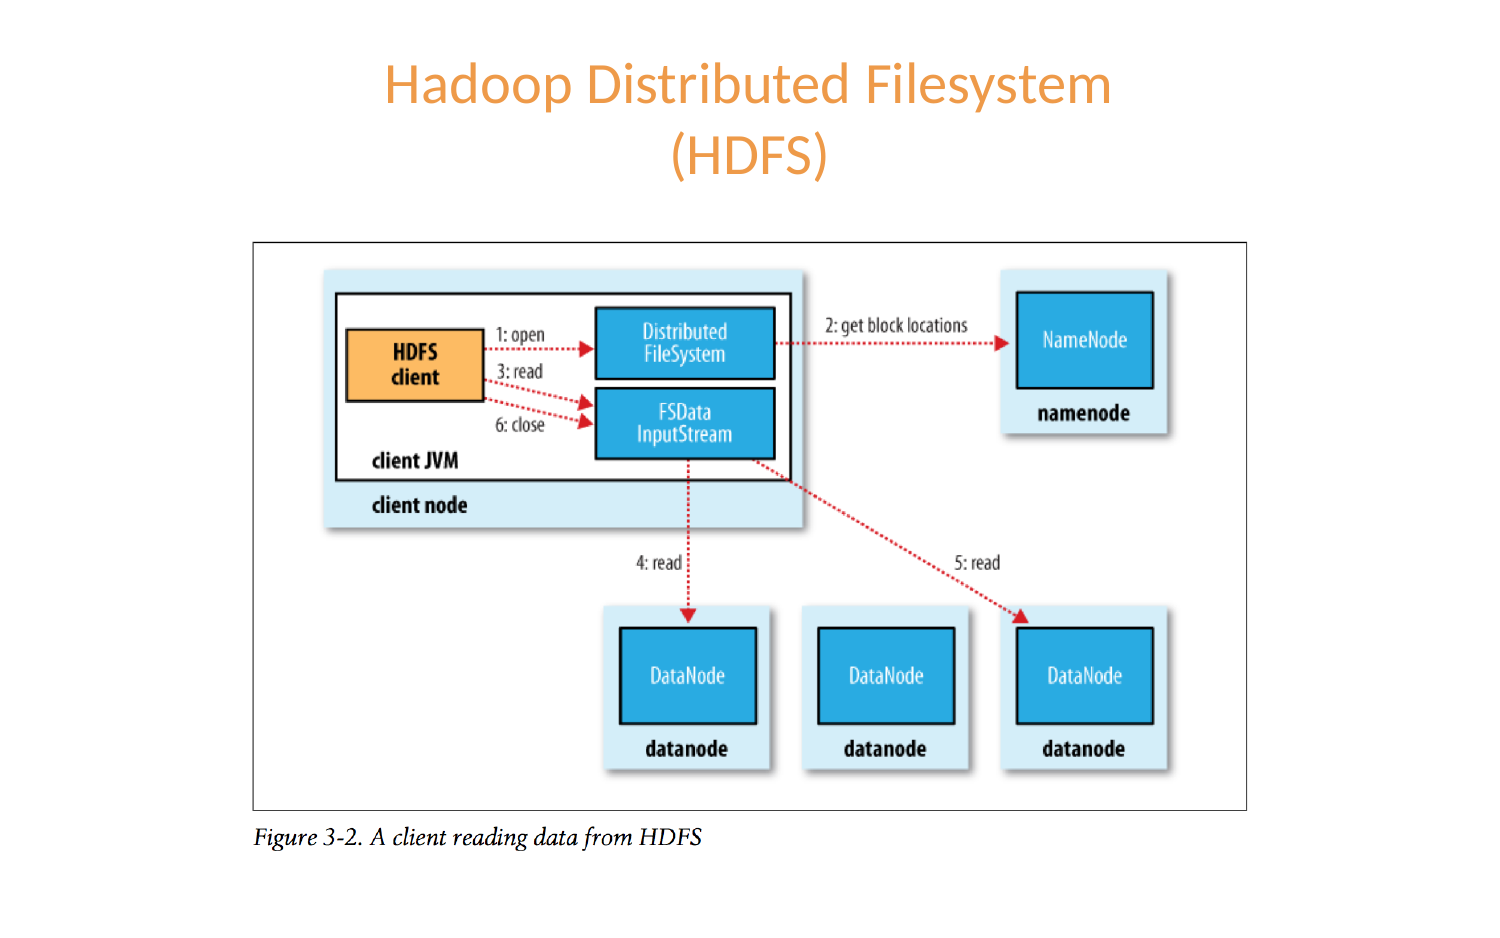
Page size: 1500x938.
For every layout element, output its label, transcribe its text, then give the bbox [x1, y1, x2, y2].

title Hadoop Distributed Filesystem (HDFS) [75, 37, 1425, 194]
picture [226, 216, 1274, 869]
